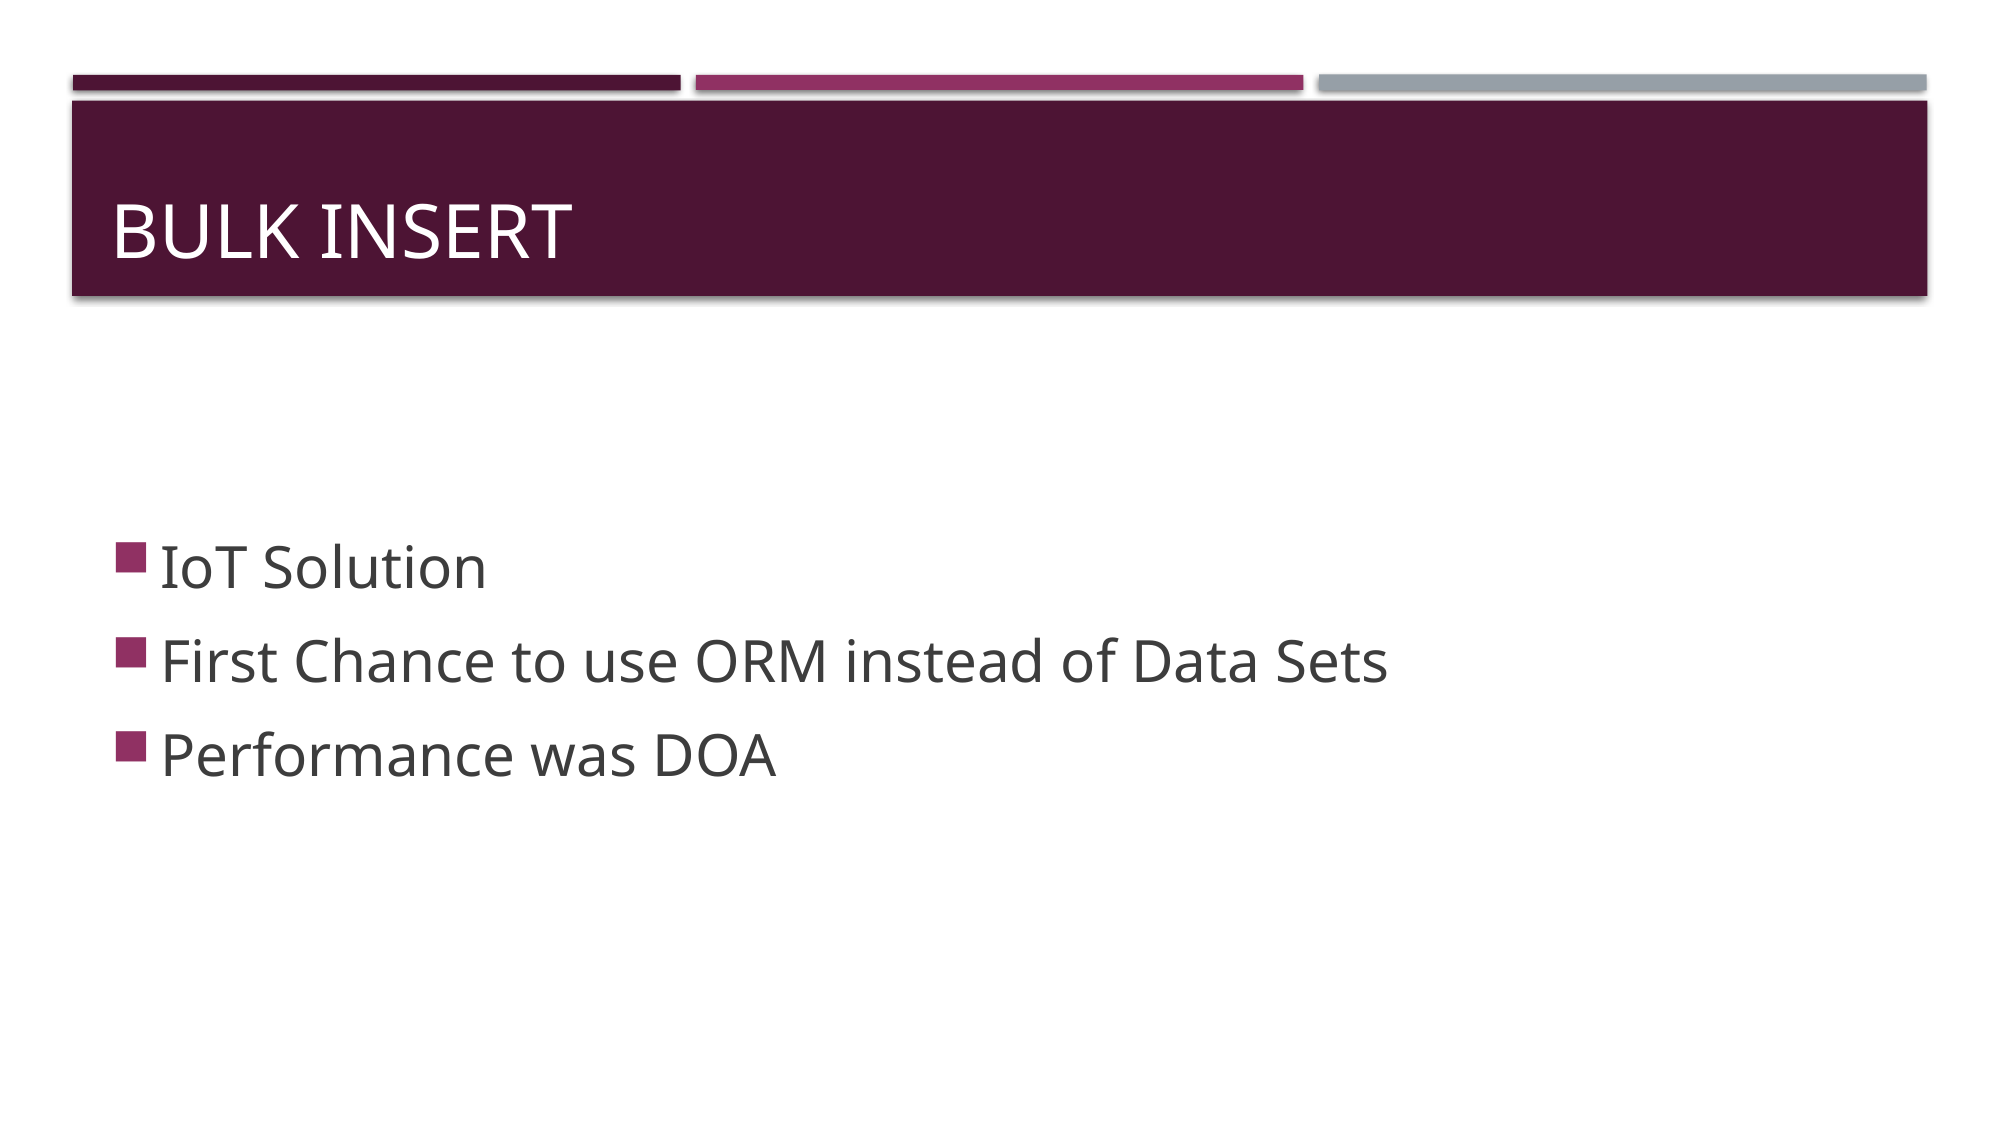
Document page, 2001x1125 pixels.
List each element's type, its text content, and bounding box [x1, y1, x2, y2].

title Bulk Insert [95, 115, 1905, 282]
list IoT Solution First Chance to use ORM instead of Data Sets Performance was DOA [95, 357, 1905, 962]
